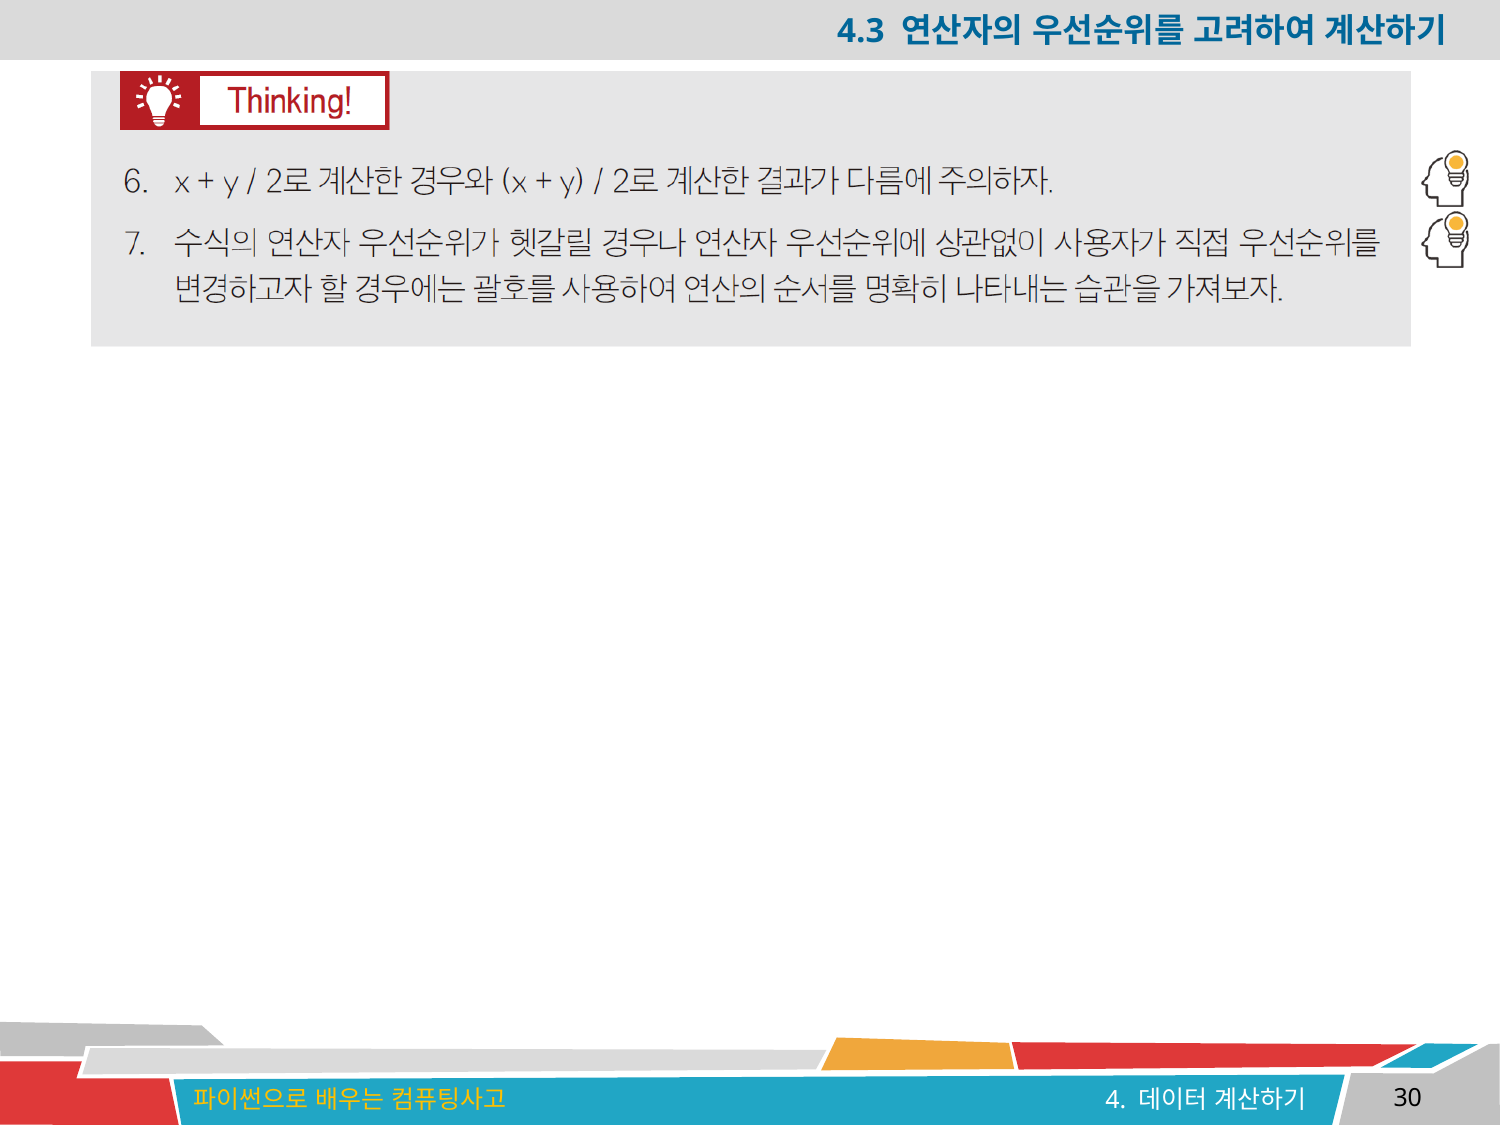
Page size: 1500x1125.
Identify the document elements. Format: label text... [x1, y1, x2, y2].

title 4.3 연산자의 우선순위를 고려하여 계산하기 [75, 6, 1463, 52]
slide_number 30 [1361, 1080, 1437, 1118]
picture [88, 70, 1412, 347]
picture [1421, 210, 1469, 268]
picture [1421, 149, 1469, 207]
